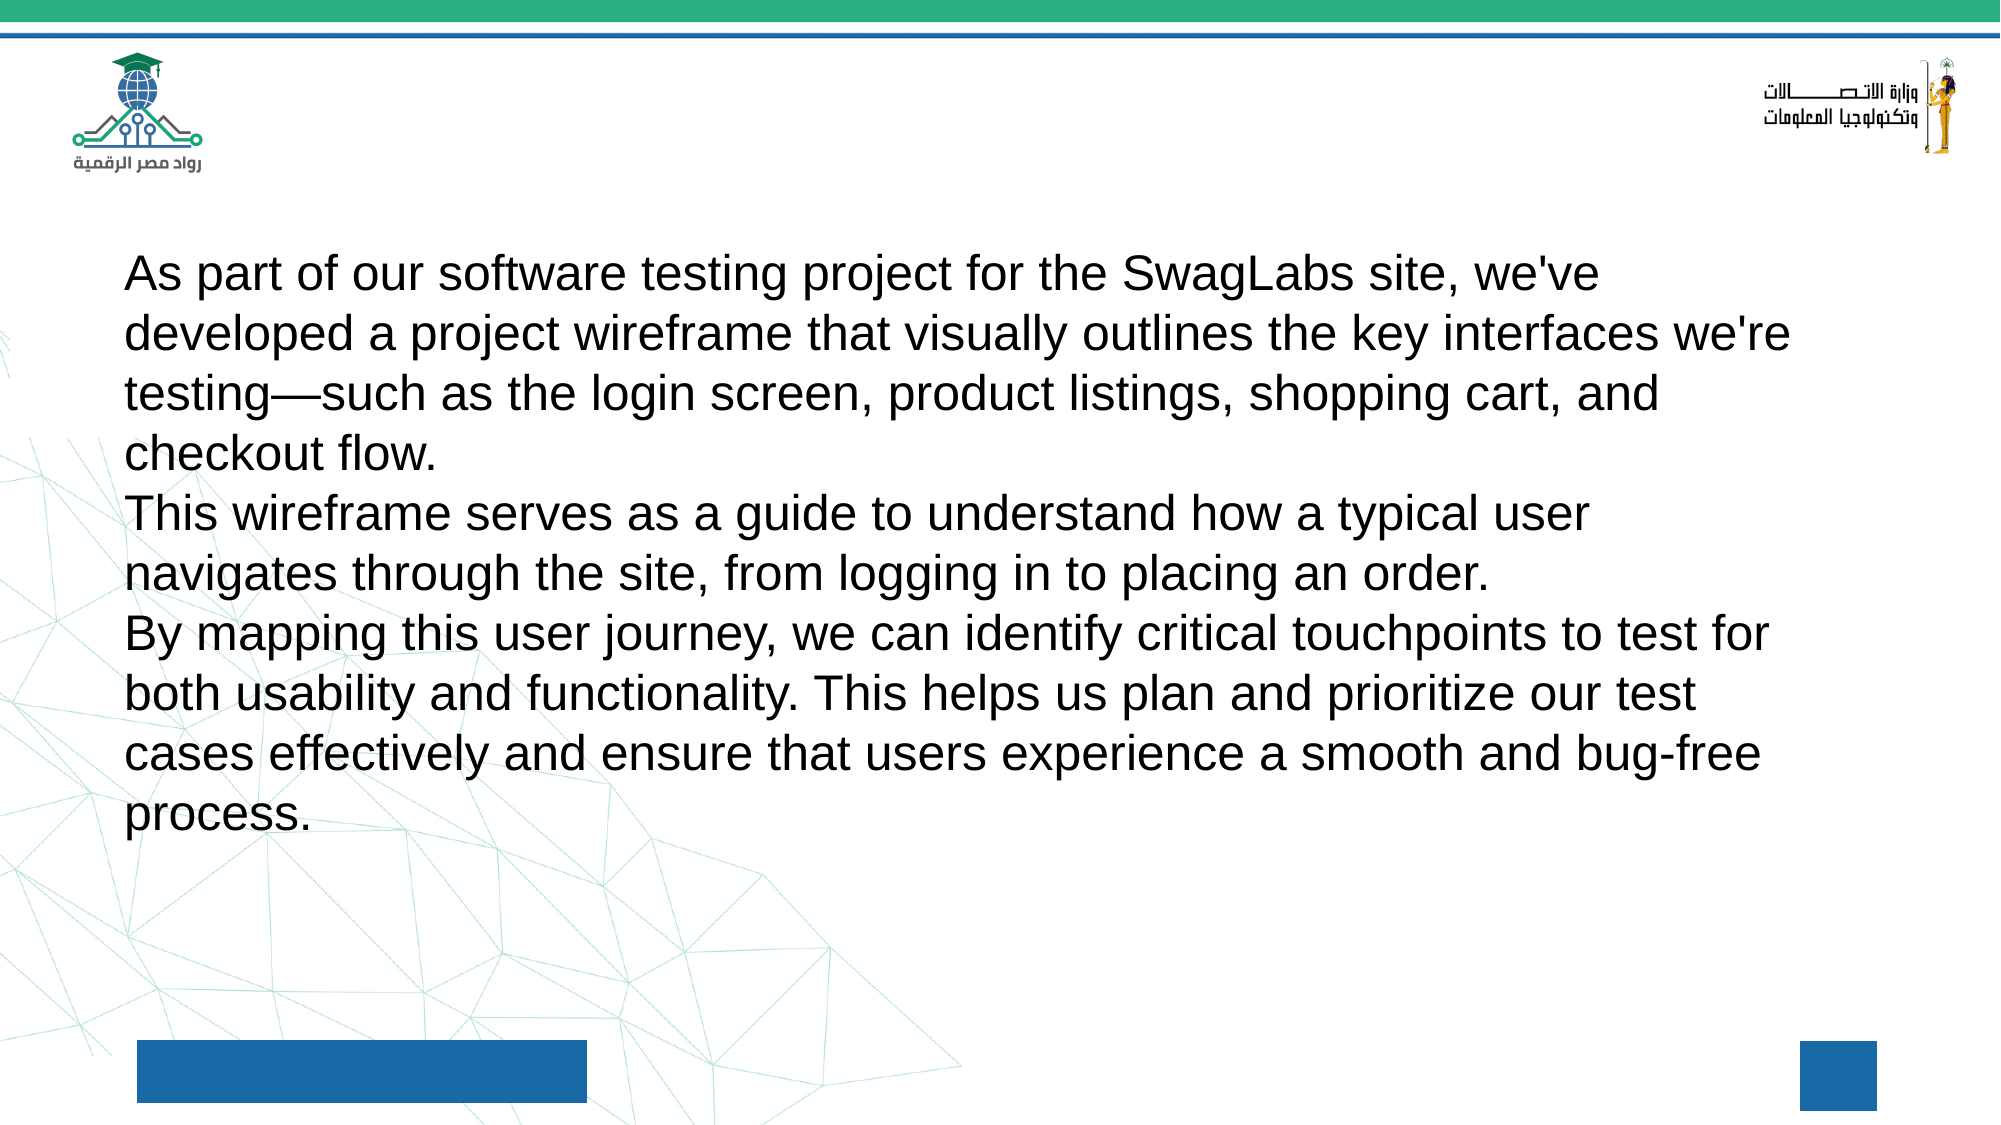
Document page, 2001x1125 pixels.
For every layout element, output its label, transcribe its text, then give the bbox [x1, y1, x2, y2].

picture [0, 0, 2000, 1125]
text_box As part of our software testing project for the SwagLabs site, we've developed a project wireframe that visually outlines the key interfaces we're testing—such as the login screen, product listings, shopping cart, and checkout flow. This wireframe serves as a guide to understand how a typical user navigates through the site, from logging in to placing an order. By mapping this user journey, we can identify critical touchpoints to test for both usability and functionality. This helps us plan and prioritize our test cases effectively and ensure that users experience a smooth and bug-free process. [109, 233, 1813, 892]
